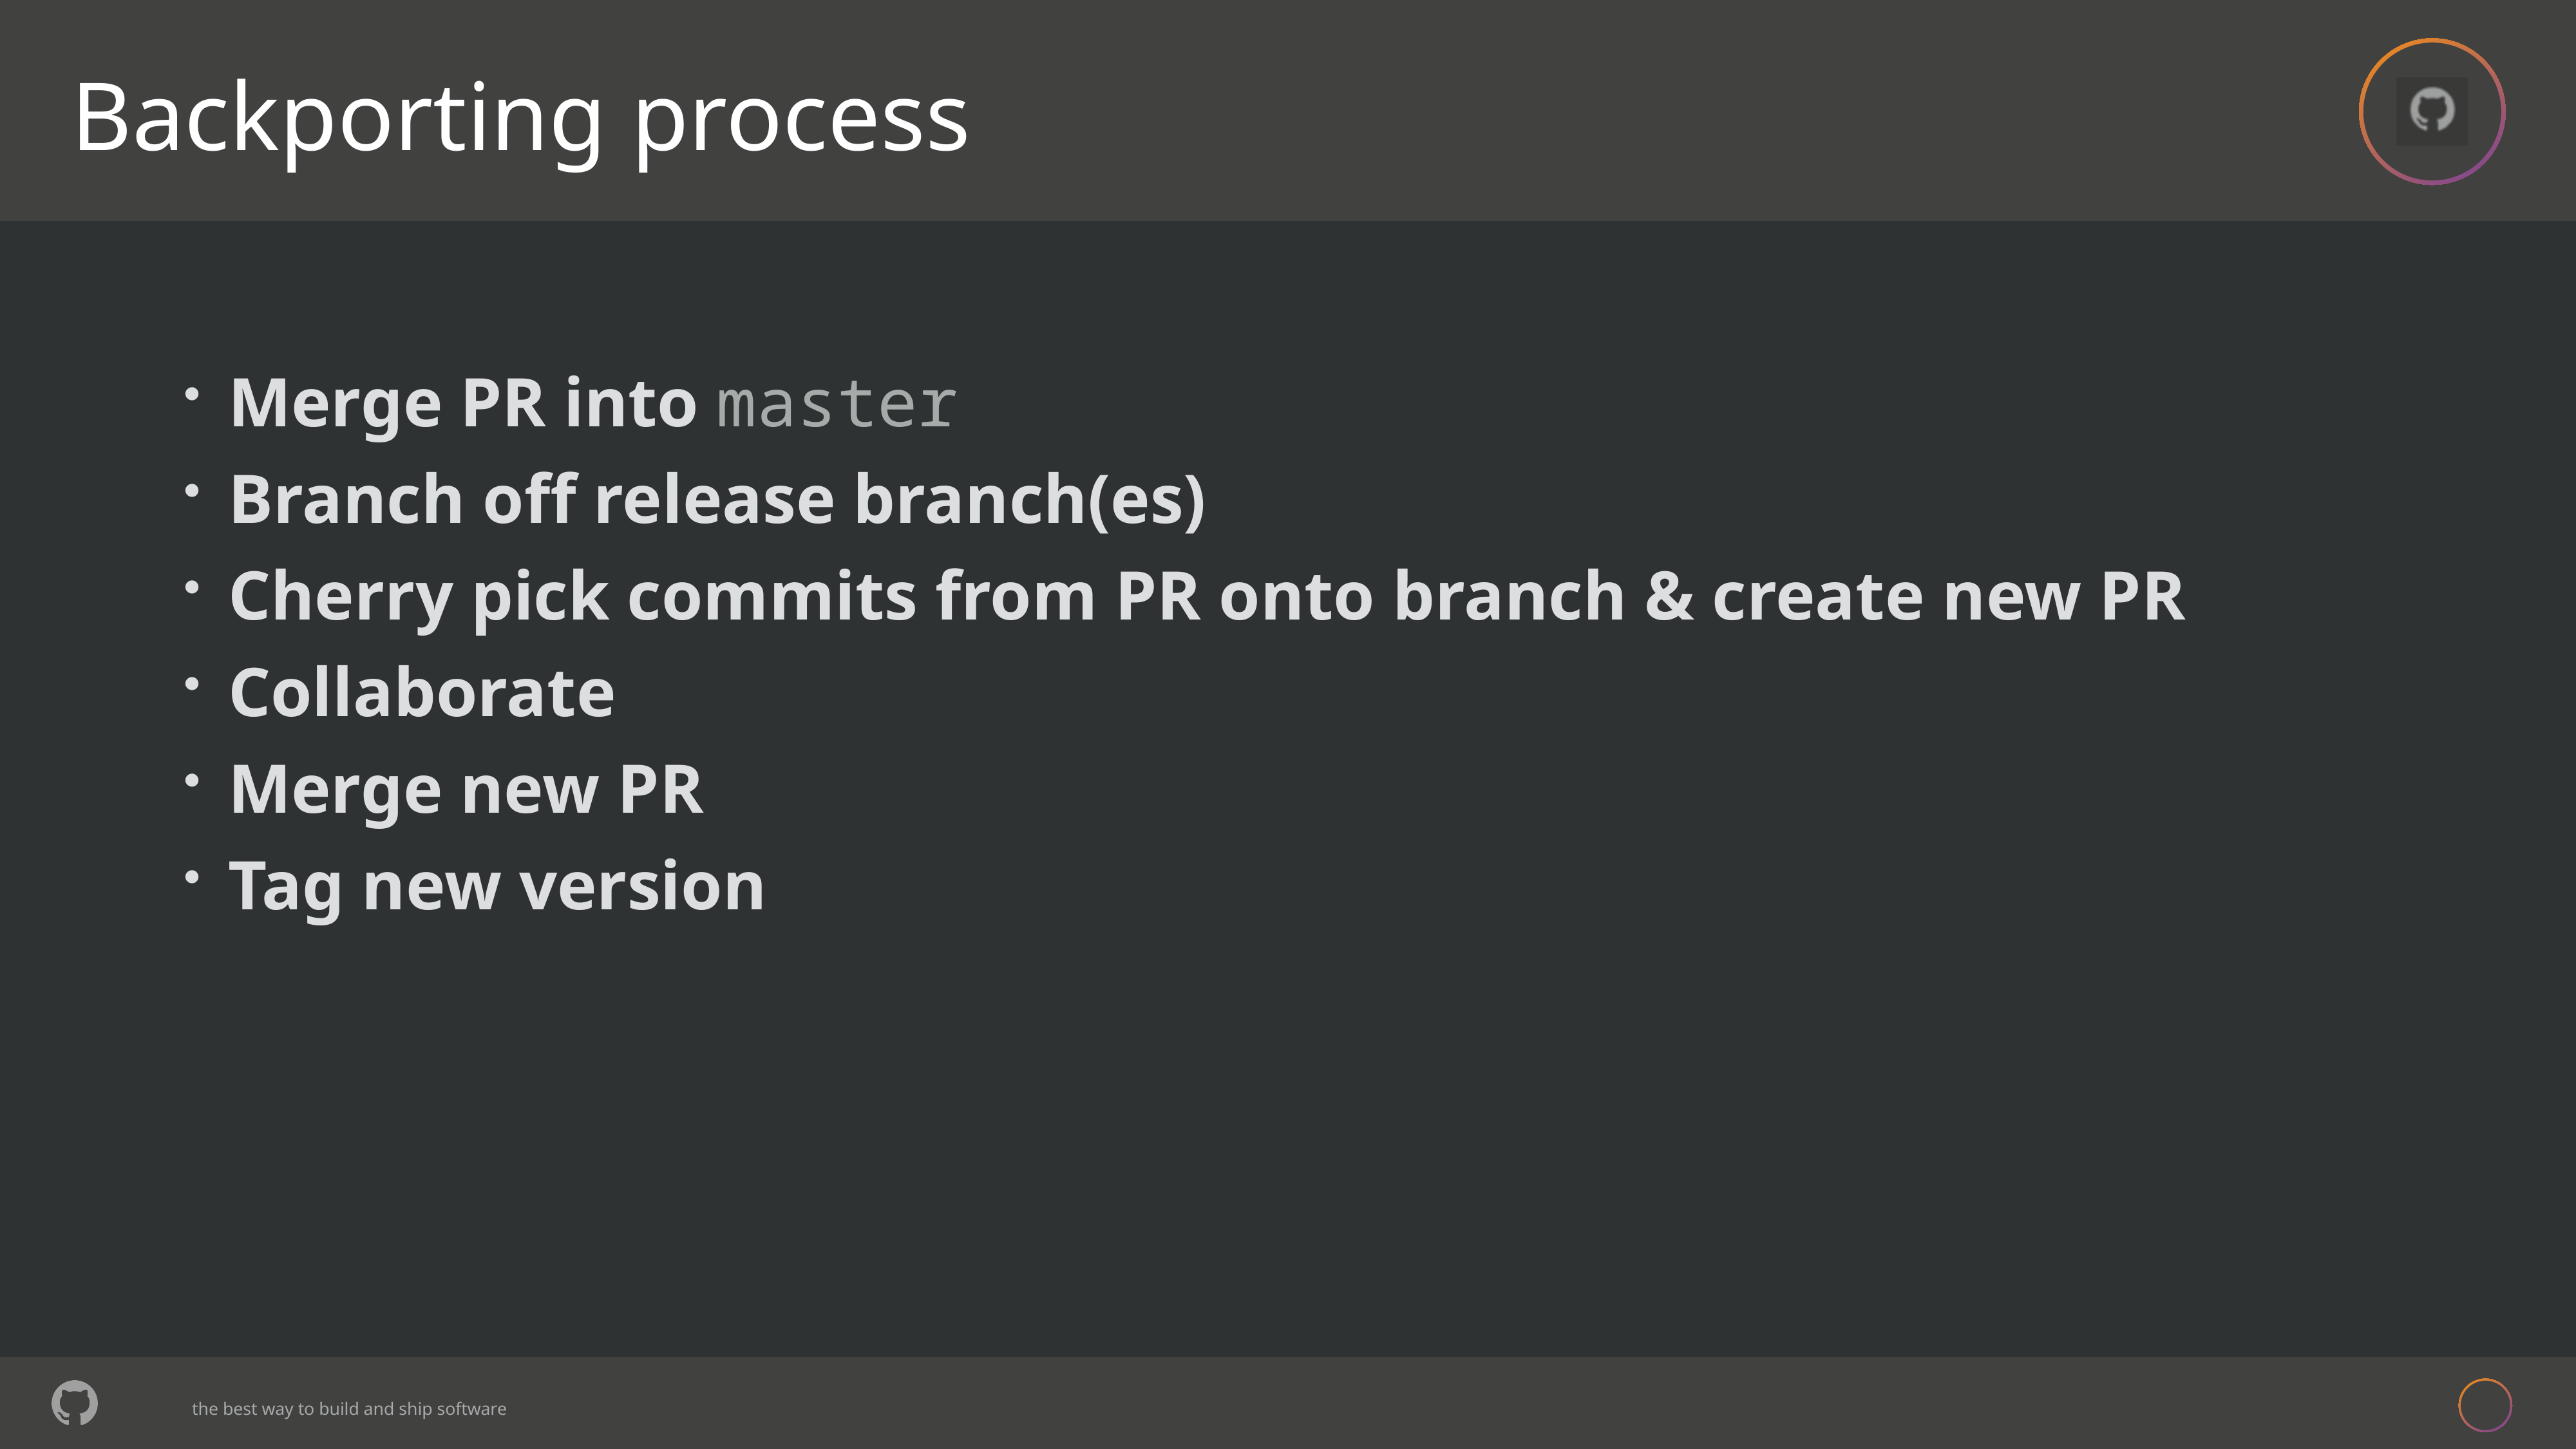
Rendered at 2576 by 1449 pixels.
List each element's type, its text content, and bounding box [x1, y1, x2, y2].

picture [2396, 77, 2468, 146]
title Backporting process [65, 50, 2286, 198]
list Merge PR into master Branch off release branch(es) Cherry pick commits from PR onto branch & create new PR Collaborate Merge new PR Tag new version [178, 337, 2398, 1240]
slide_number [2464, 1378, 2507, 1428]
